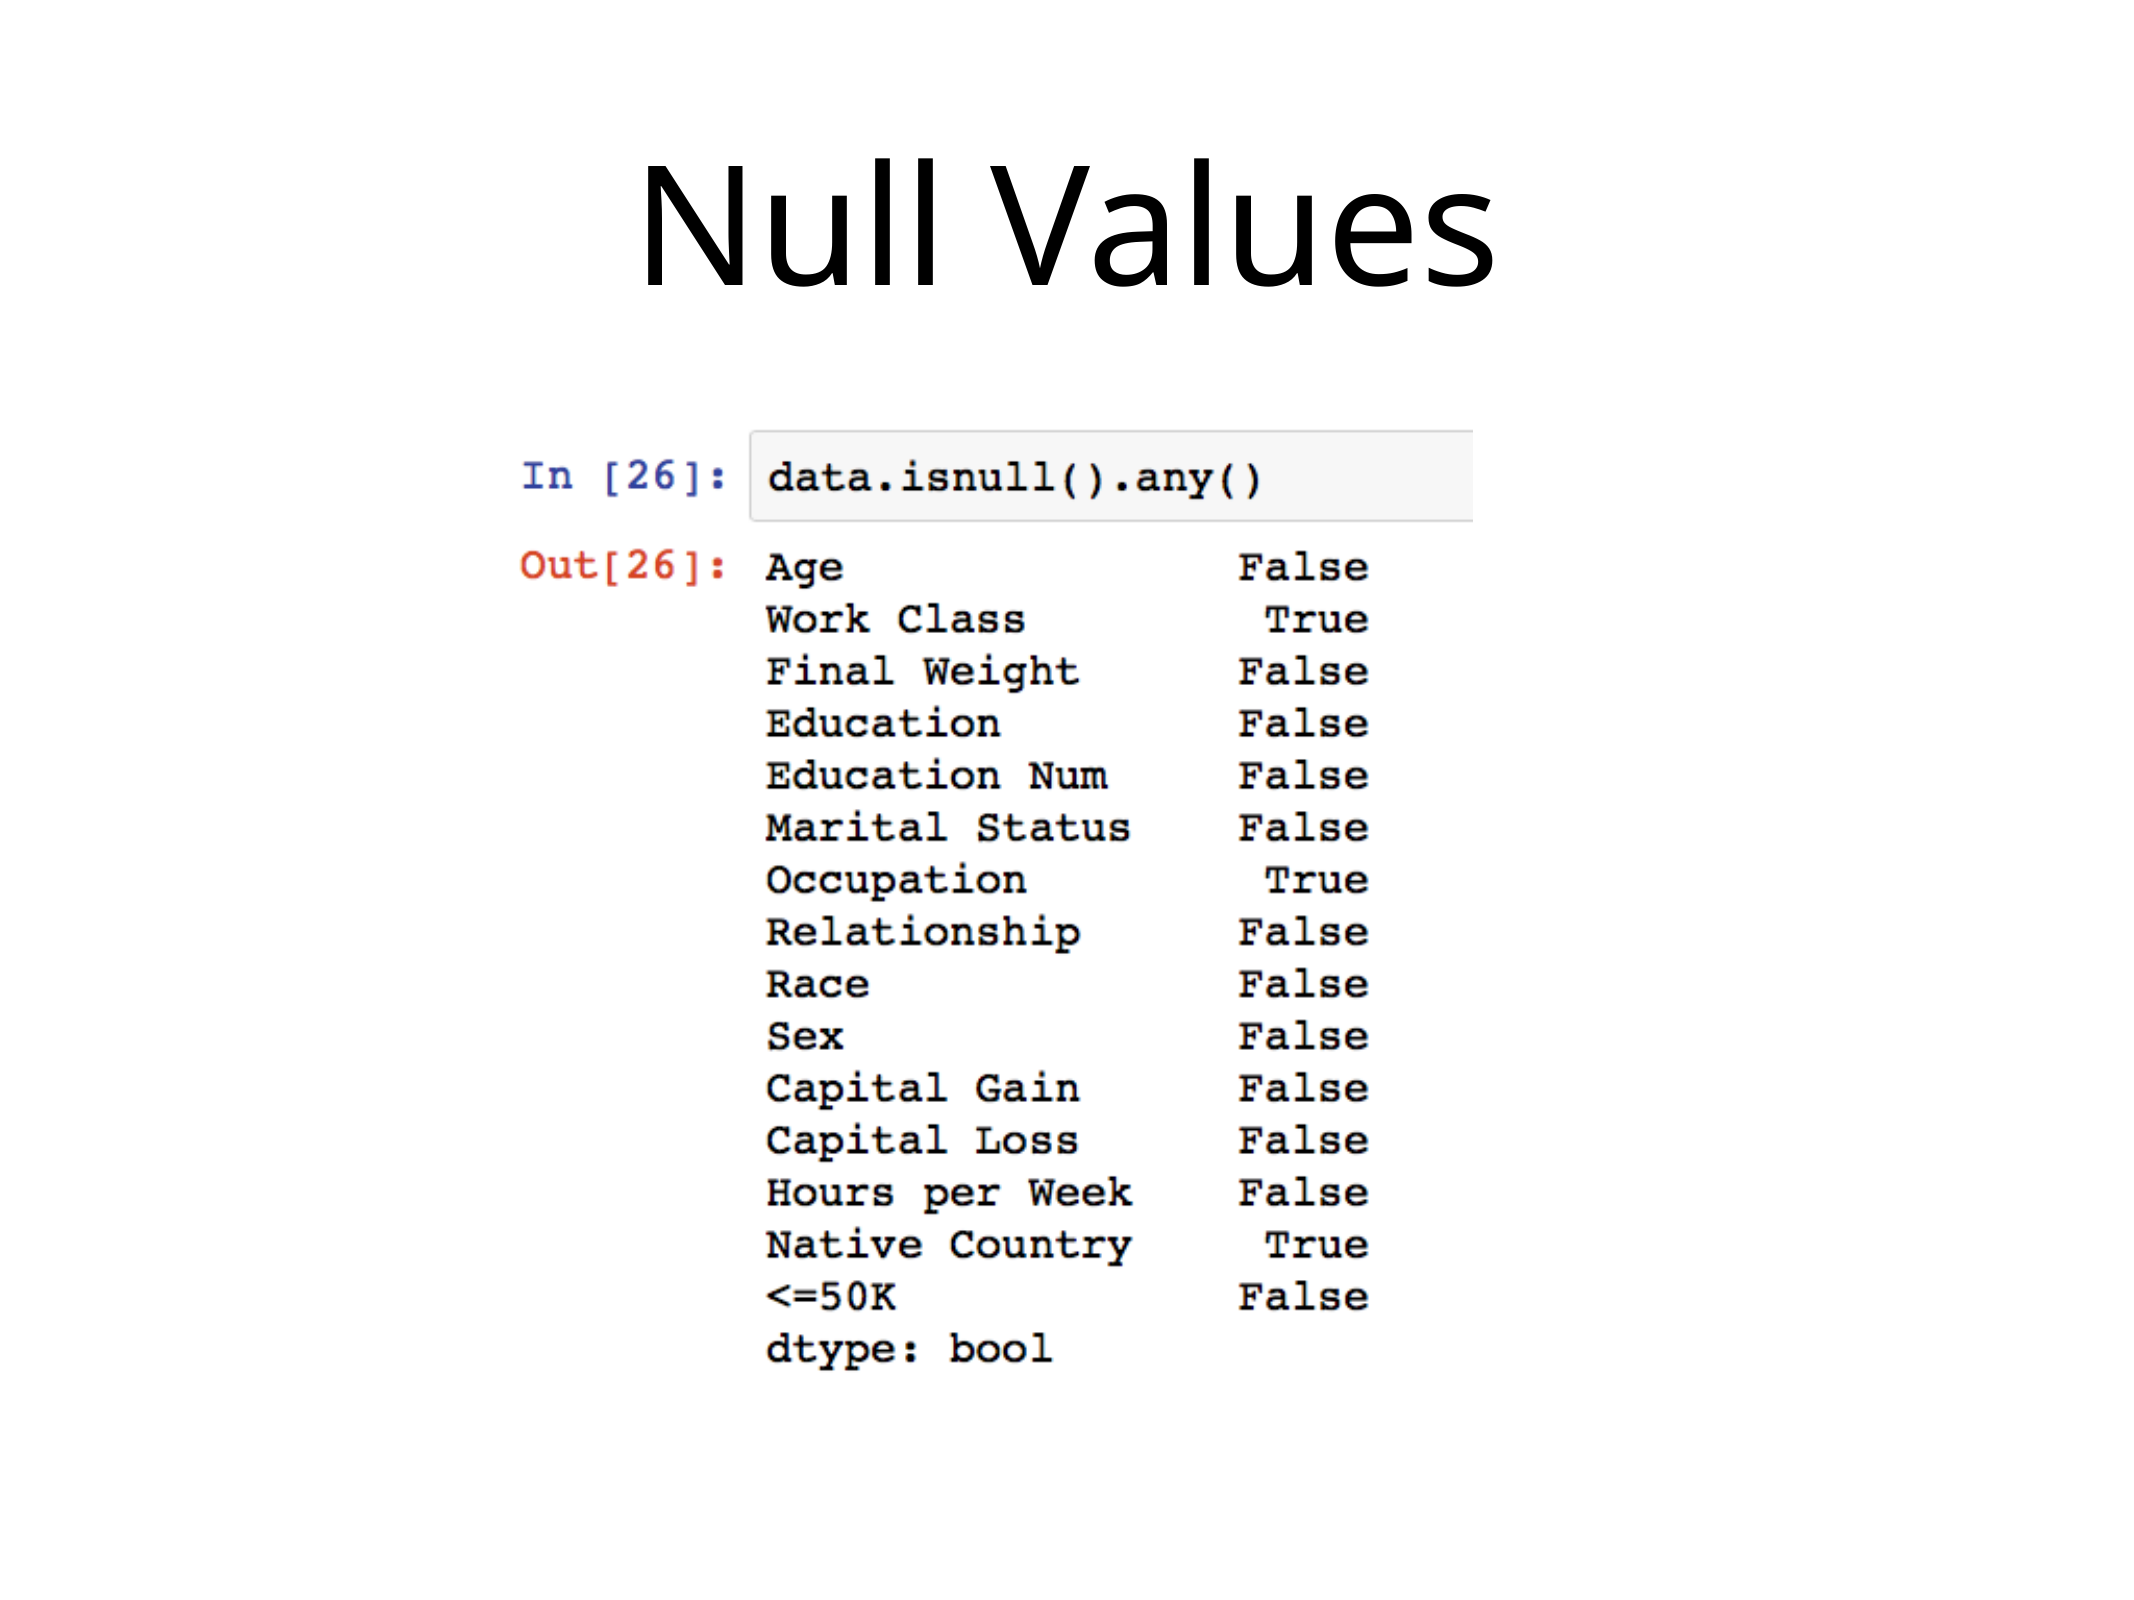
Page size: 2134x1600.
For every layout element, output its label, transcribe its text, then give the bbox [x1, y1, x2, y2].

title Null Values [155, 41, 1978, 397]
picture [482, 413, 1473, 1400]
